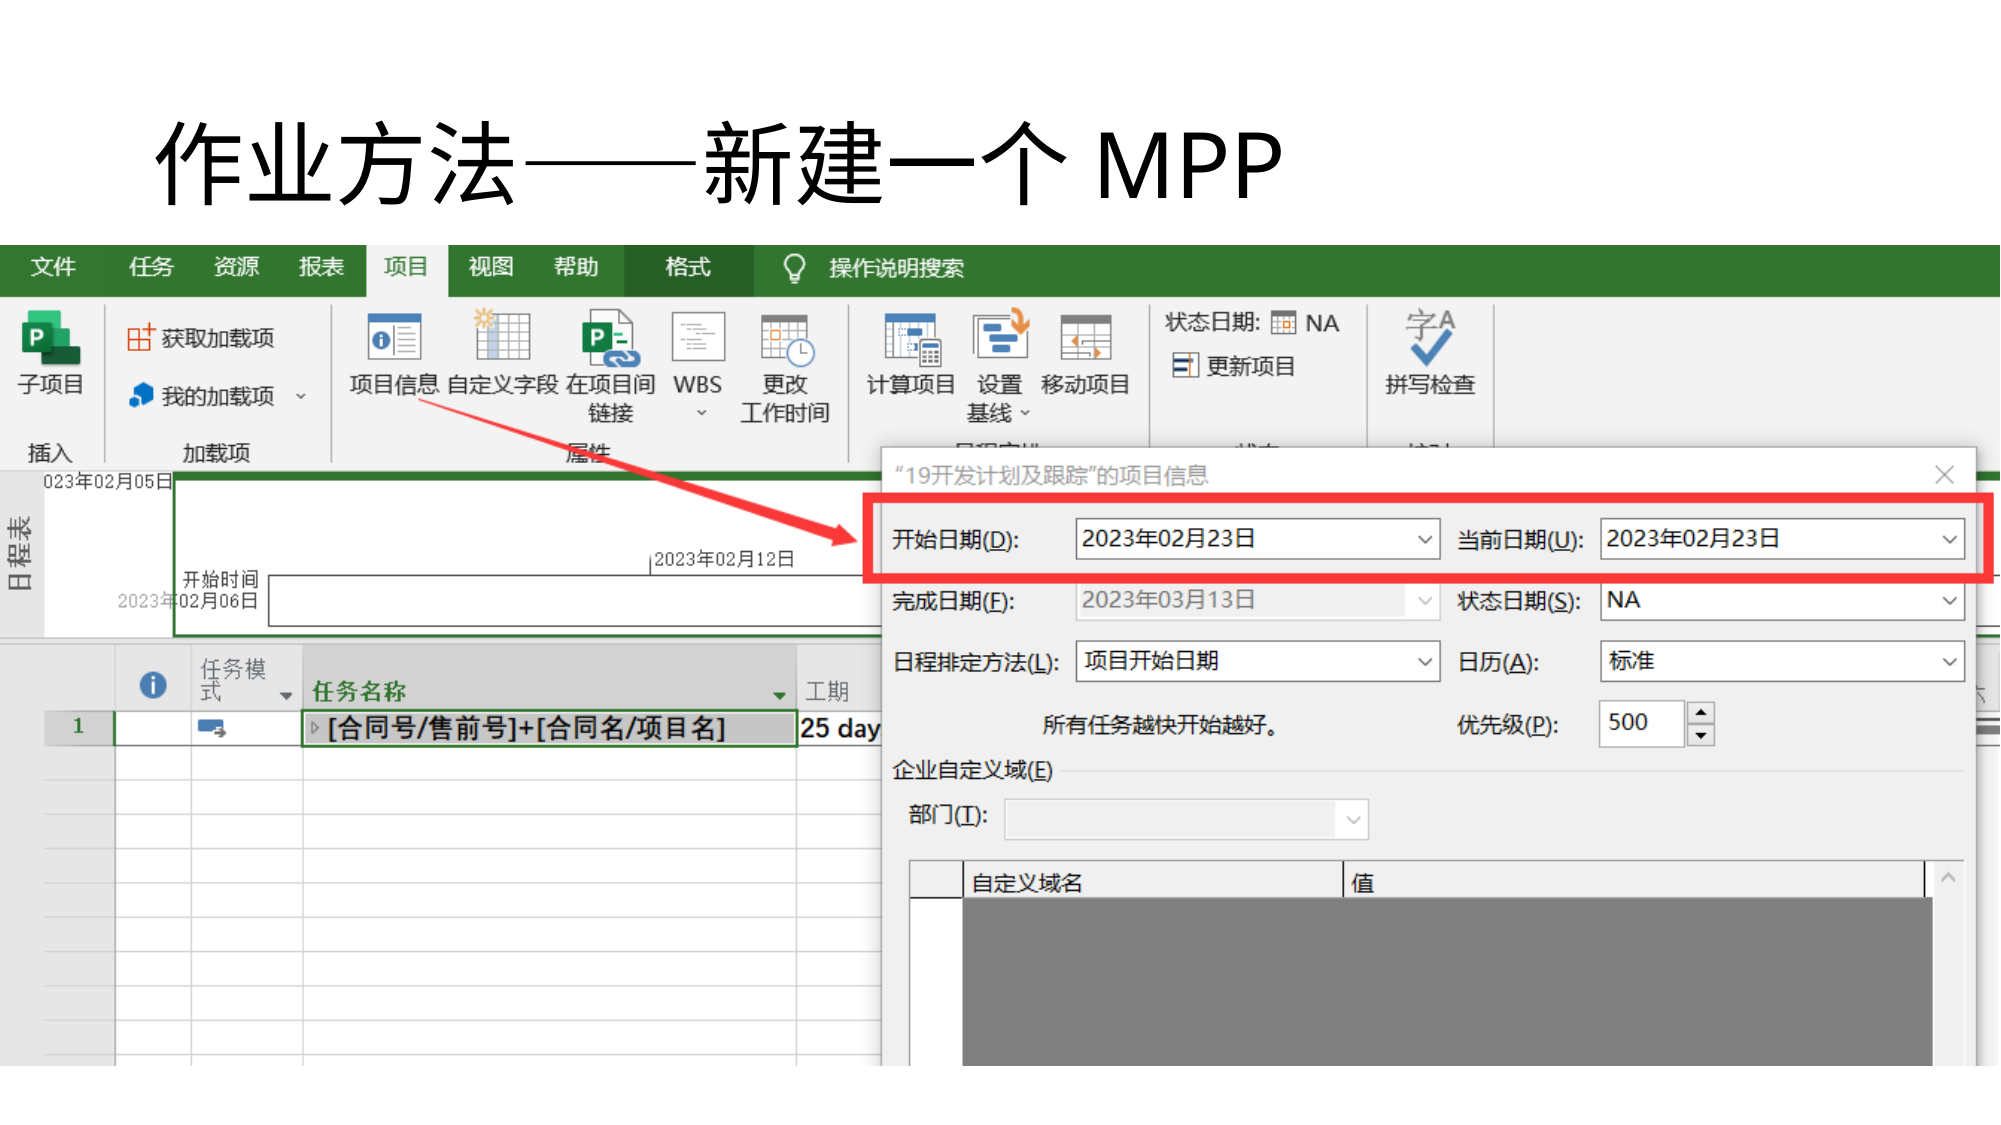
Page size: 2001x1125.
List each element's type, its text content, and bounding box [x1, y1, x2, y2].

picture [0, 245, 2000, 1066]
title 作业方法——新建一个MPP [137, 59, 1863, 245]
